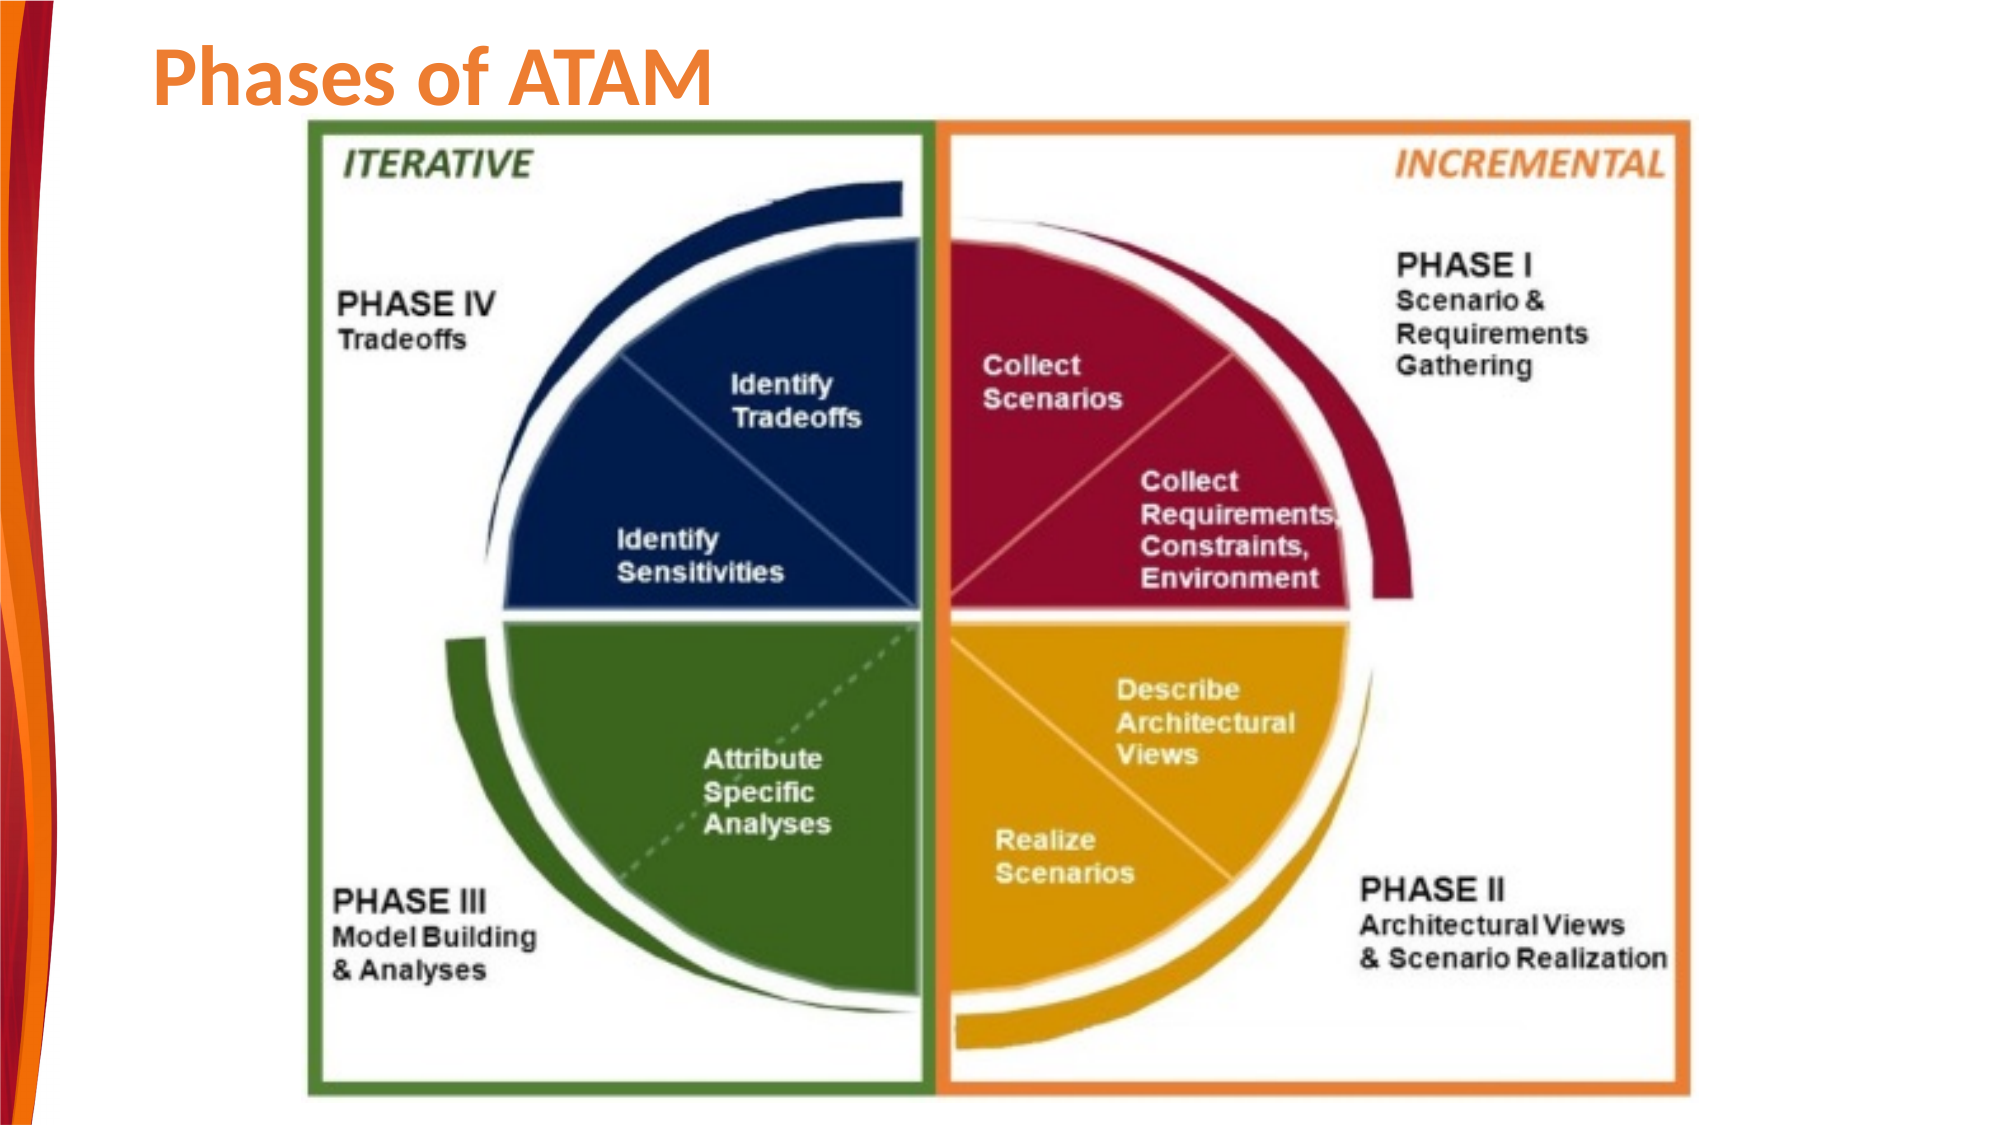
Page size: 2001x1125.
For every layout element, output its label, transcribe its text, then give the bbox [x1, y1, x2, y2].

picture [301, 113, 1699, 1103]
title Phases of ATAM [137, 22, 1863, 133]
picture [1, 1, 60, 1124]
